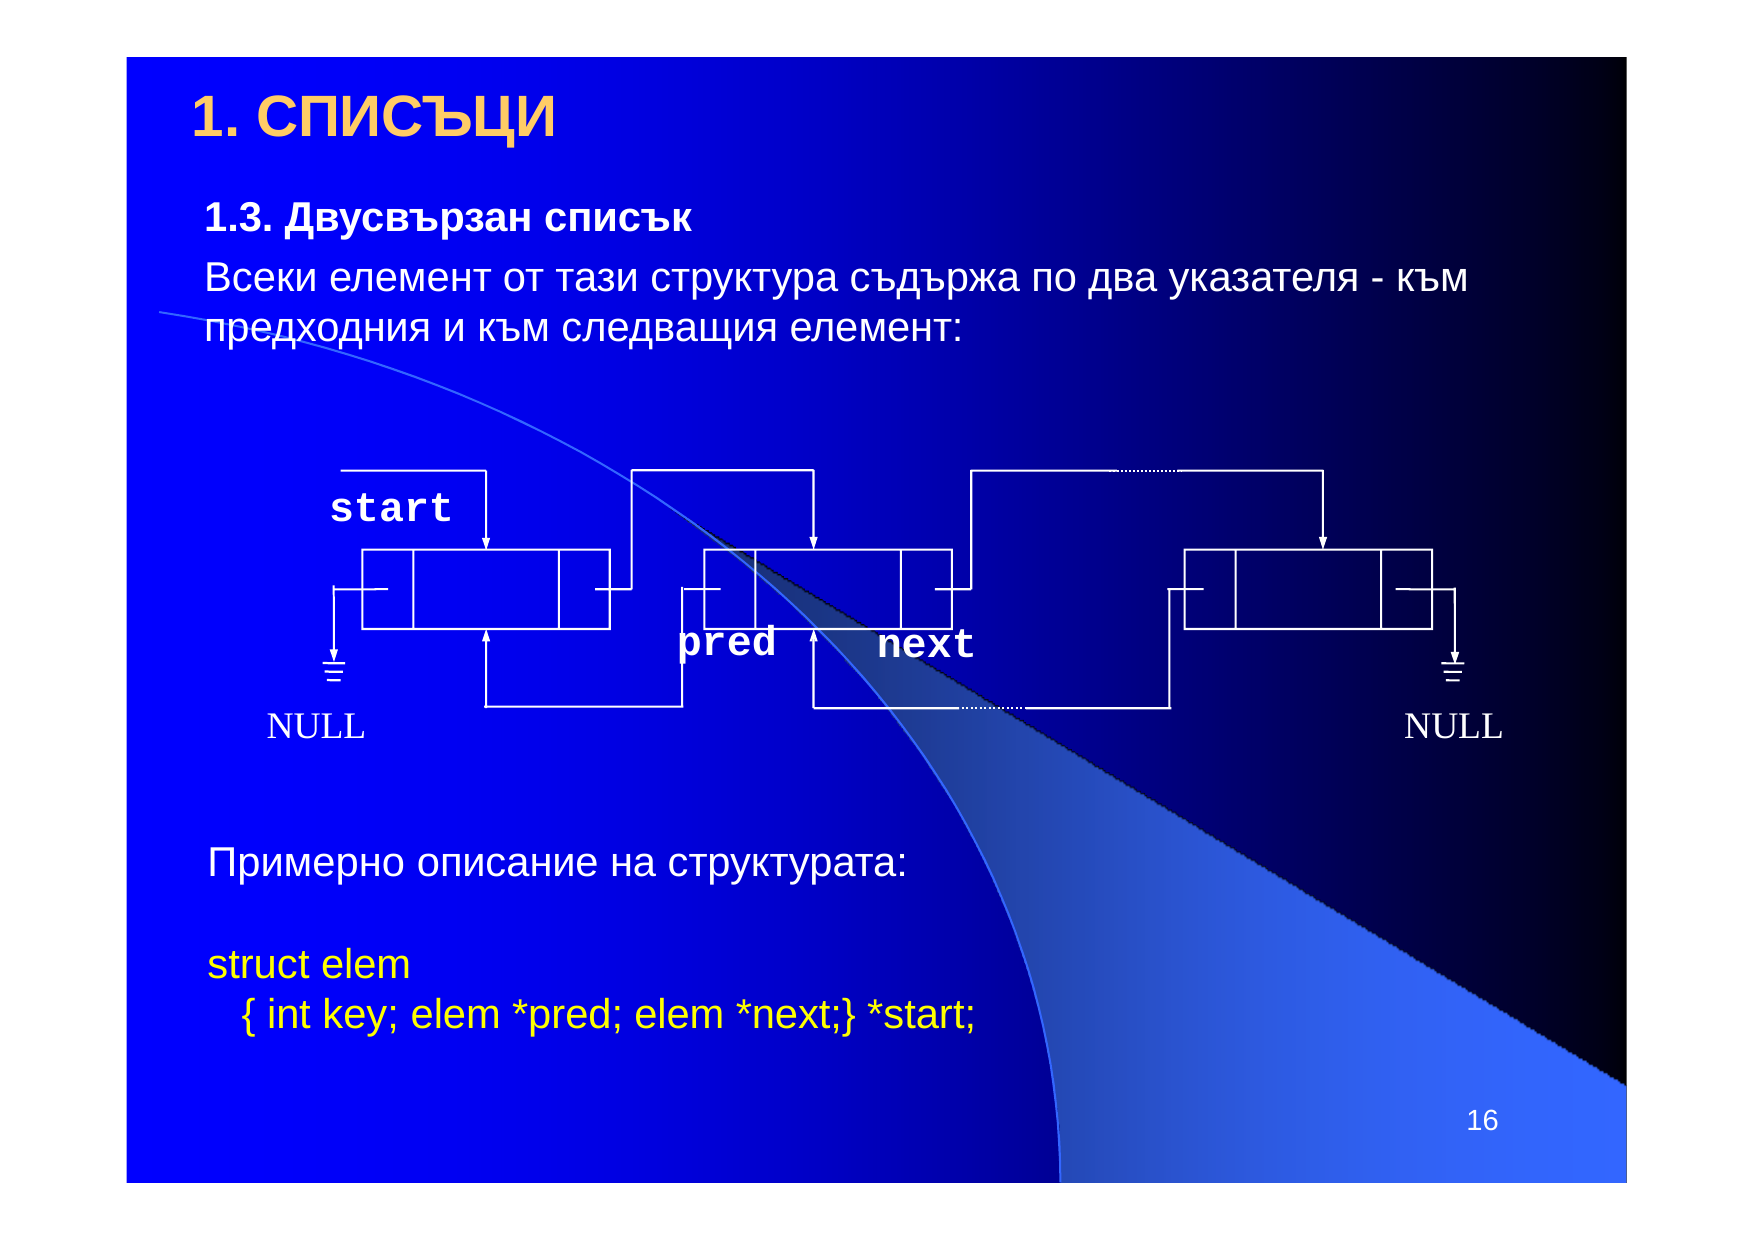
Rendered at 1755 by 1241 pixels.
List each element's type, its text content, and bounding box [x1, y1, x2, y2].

text_box Примерно описание на структурата: struct elem { int key; elem *pred; elem *next;} *start; [205, 832, 980, 1038]
title 1. СПИСЪЦИ [189, 76, 562, 286]
text_box NULL [1402, 699, 1507, 747]
text_box 1.3. Двусвързан списък Всеки елемент от тази структура съдържа по два указателя - към предходния и към следващия елемент: [202, 177, 1514, 350]
text_box NULL [264, 699, 369, 747]
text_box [322, 468, 1465, 710]
picture [126, 57, 1627, 1183]
slide_number 16 [1460, 1102, 1506, 1241]
